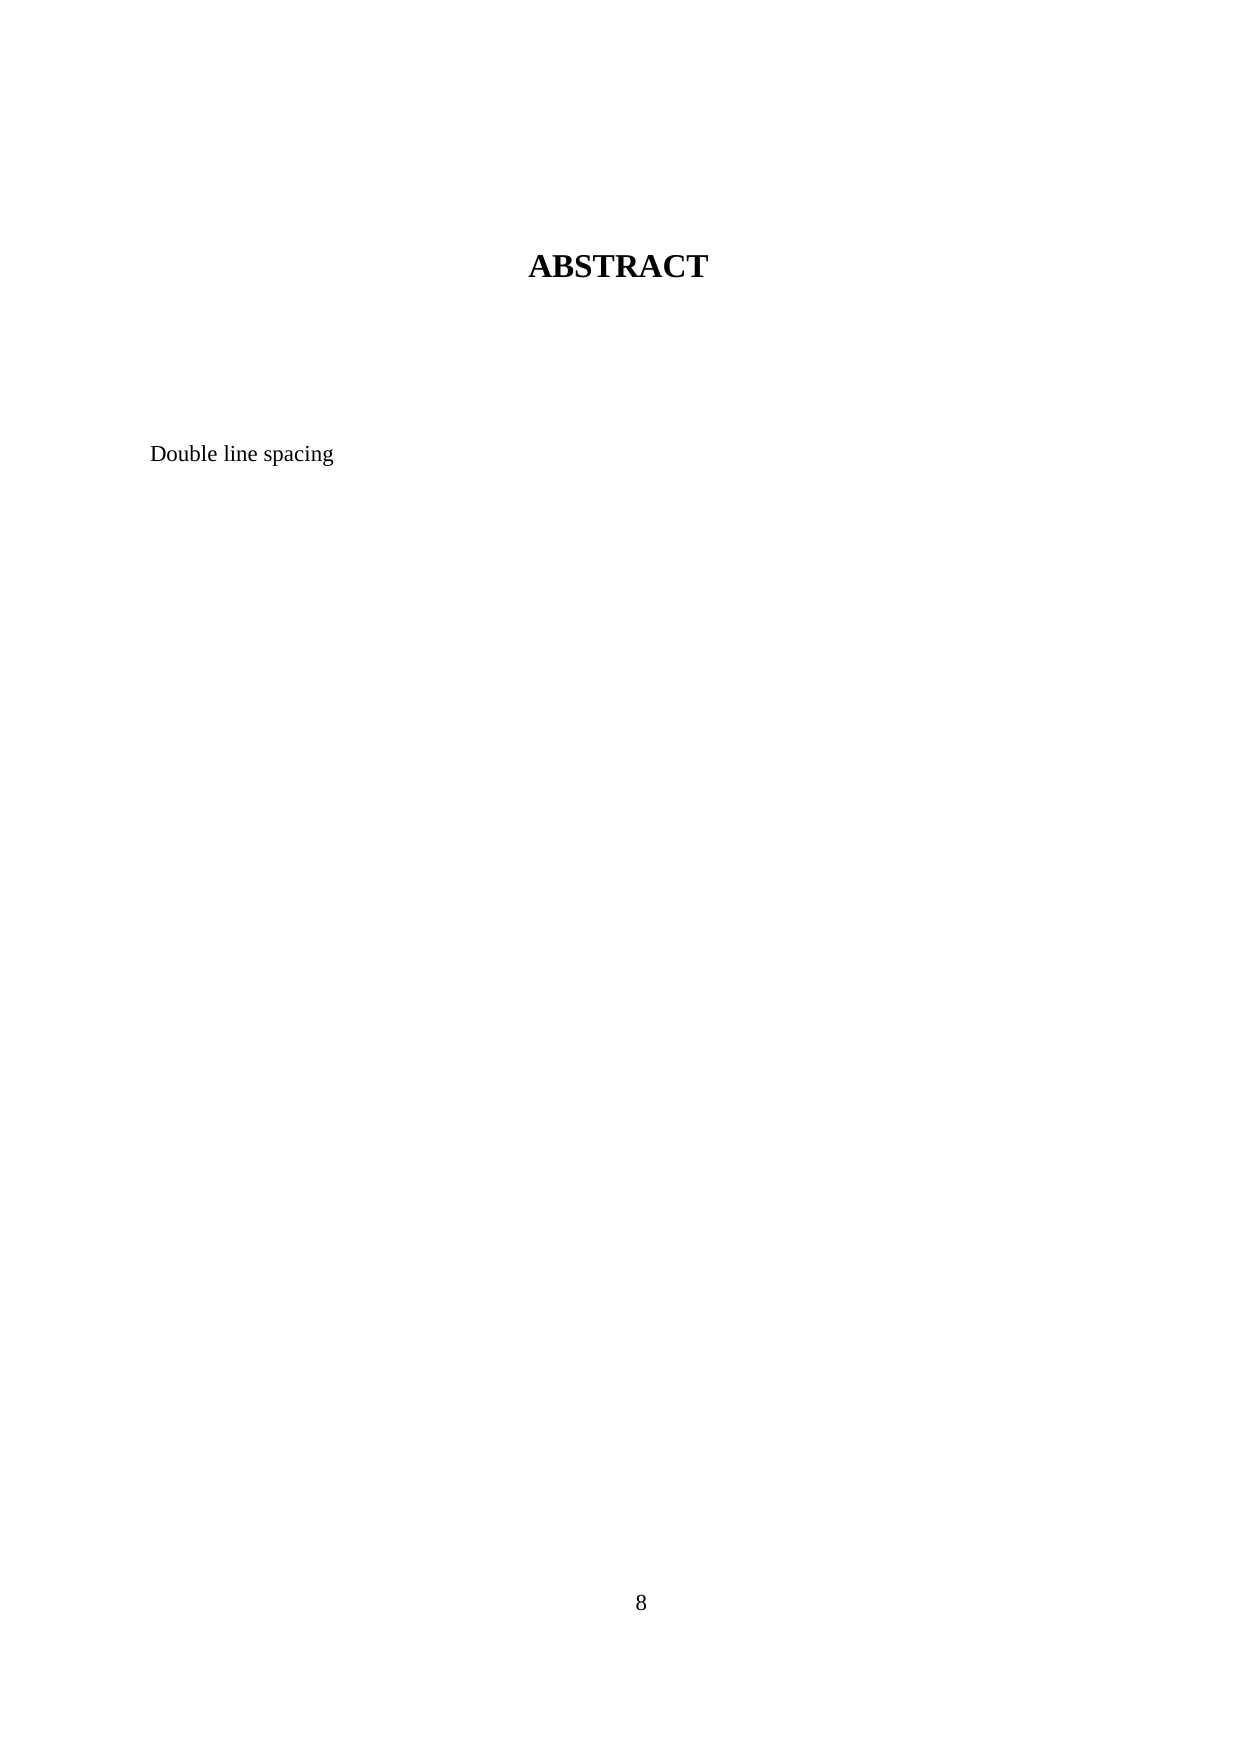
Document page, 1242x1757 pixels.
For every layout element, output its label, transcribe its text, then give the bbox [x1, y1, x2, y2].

text_box Double line spacing [147, 436, 336, 466]
text_box ABSTRACT [526, 242, 712, 285]
text_box 8 [629, 1588, 673, 1616]
